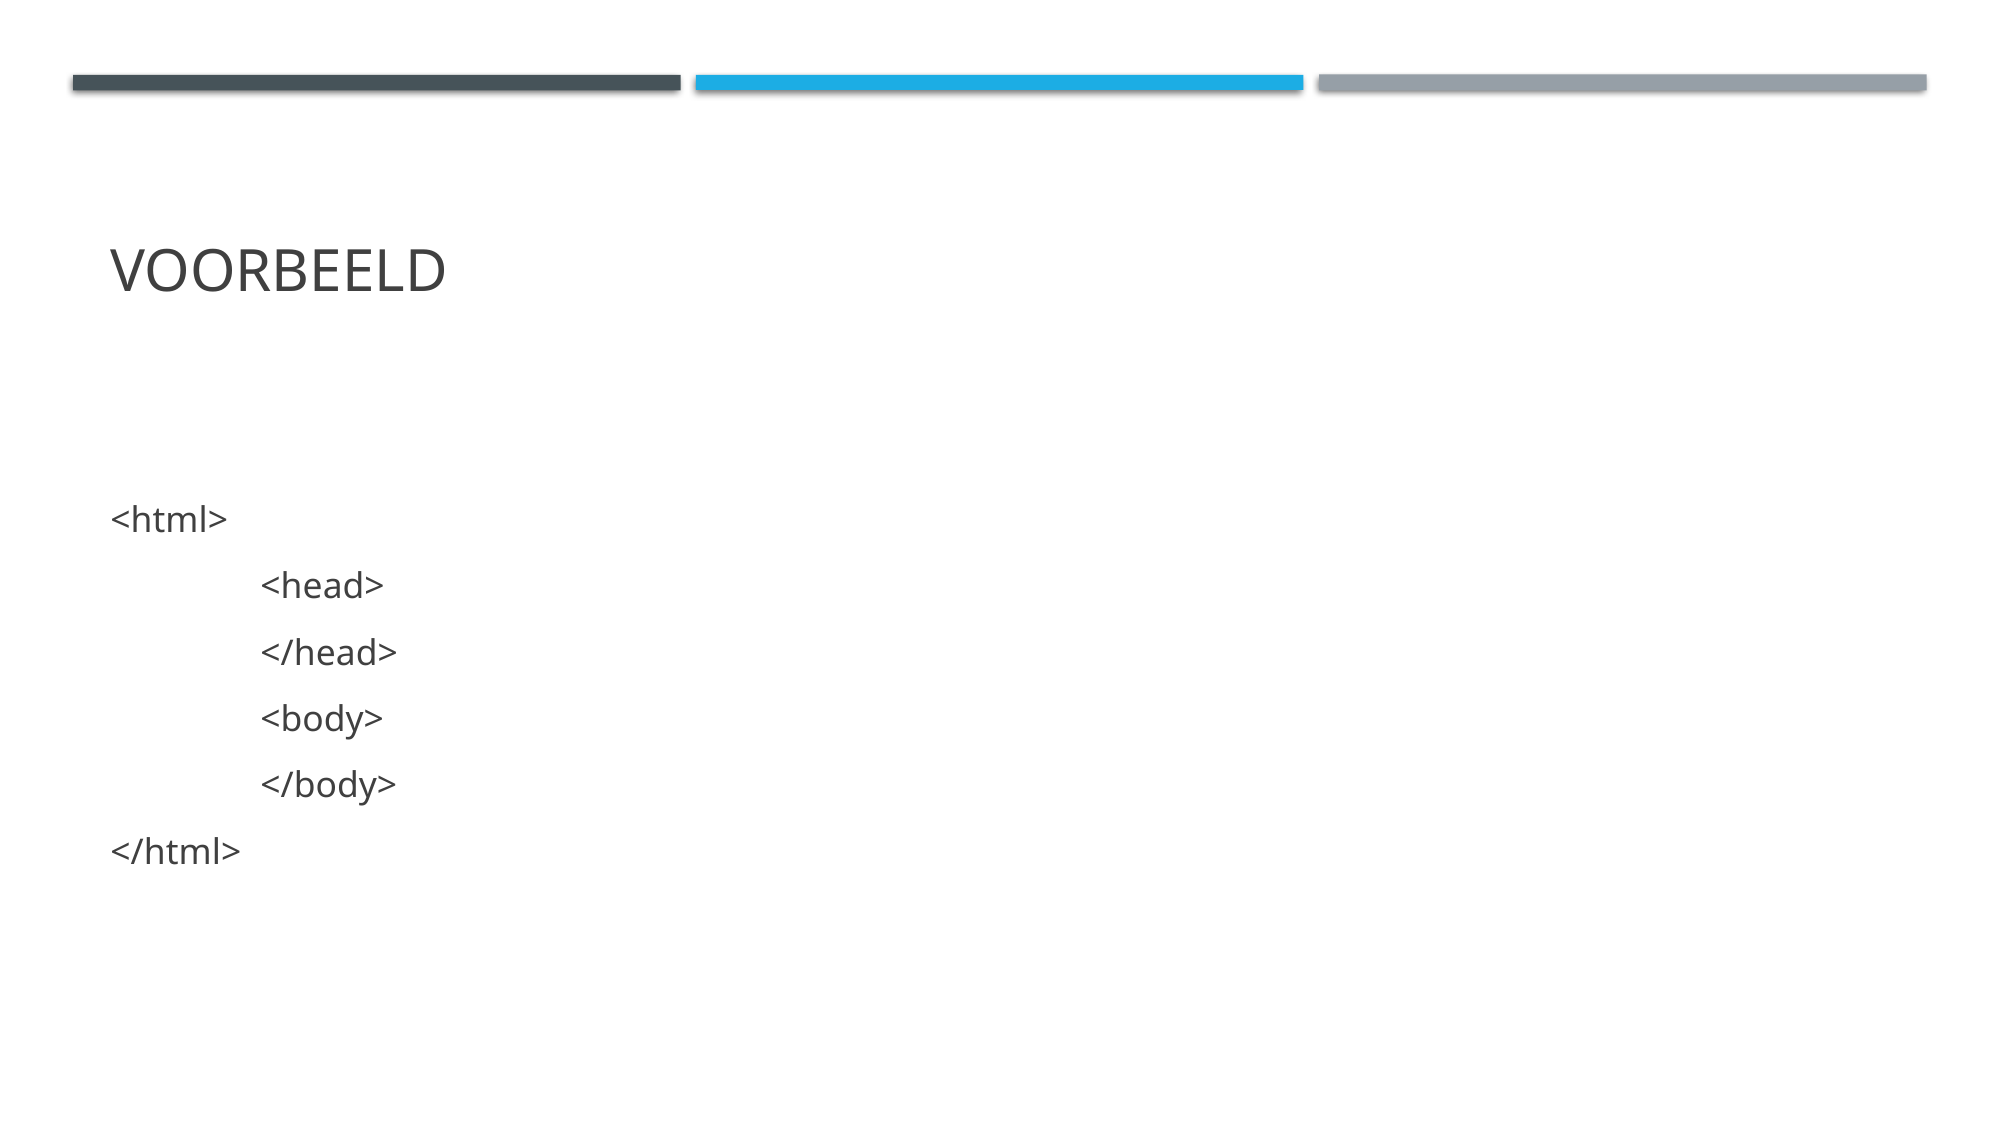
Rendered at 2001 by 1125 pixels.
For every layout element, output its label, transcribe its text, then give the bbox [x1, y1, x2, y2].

title Voorbeeld [95, 115, 1905, 311]
list <html> <head> </head> <body> </body> </html> [95, 383, 1905, 981]
